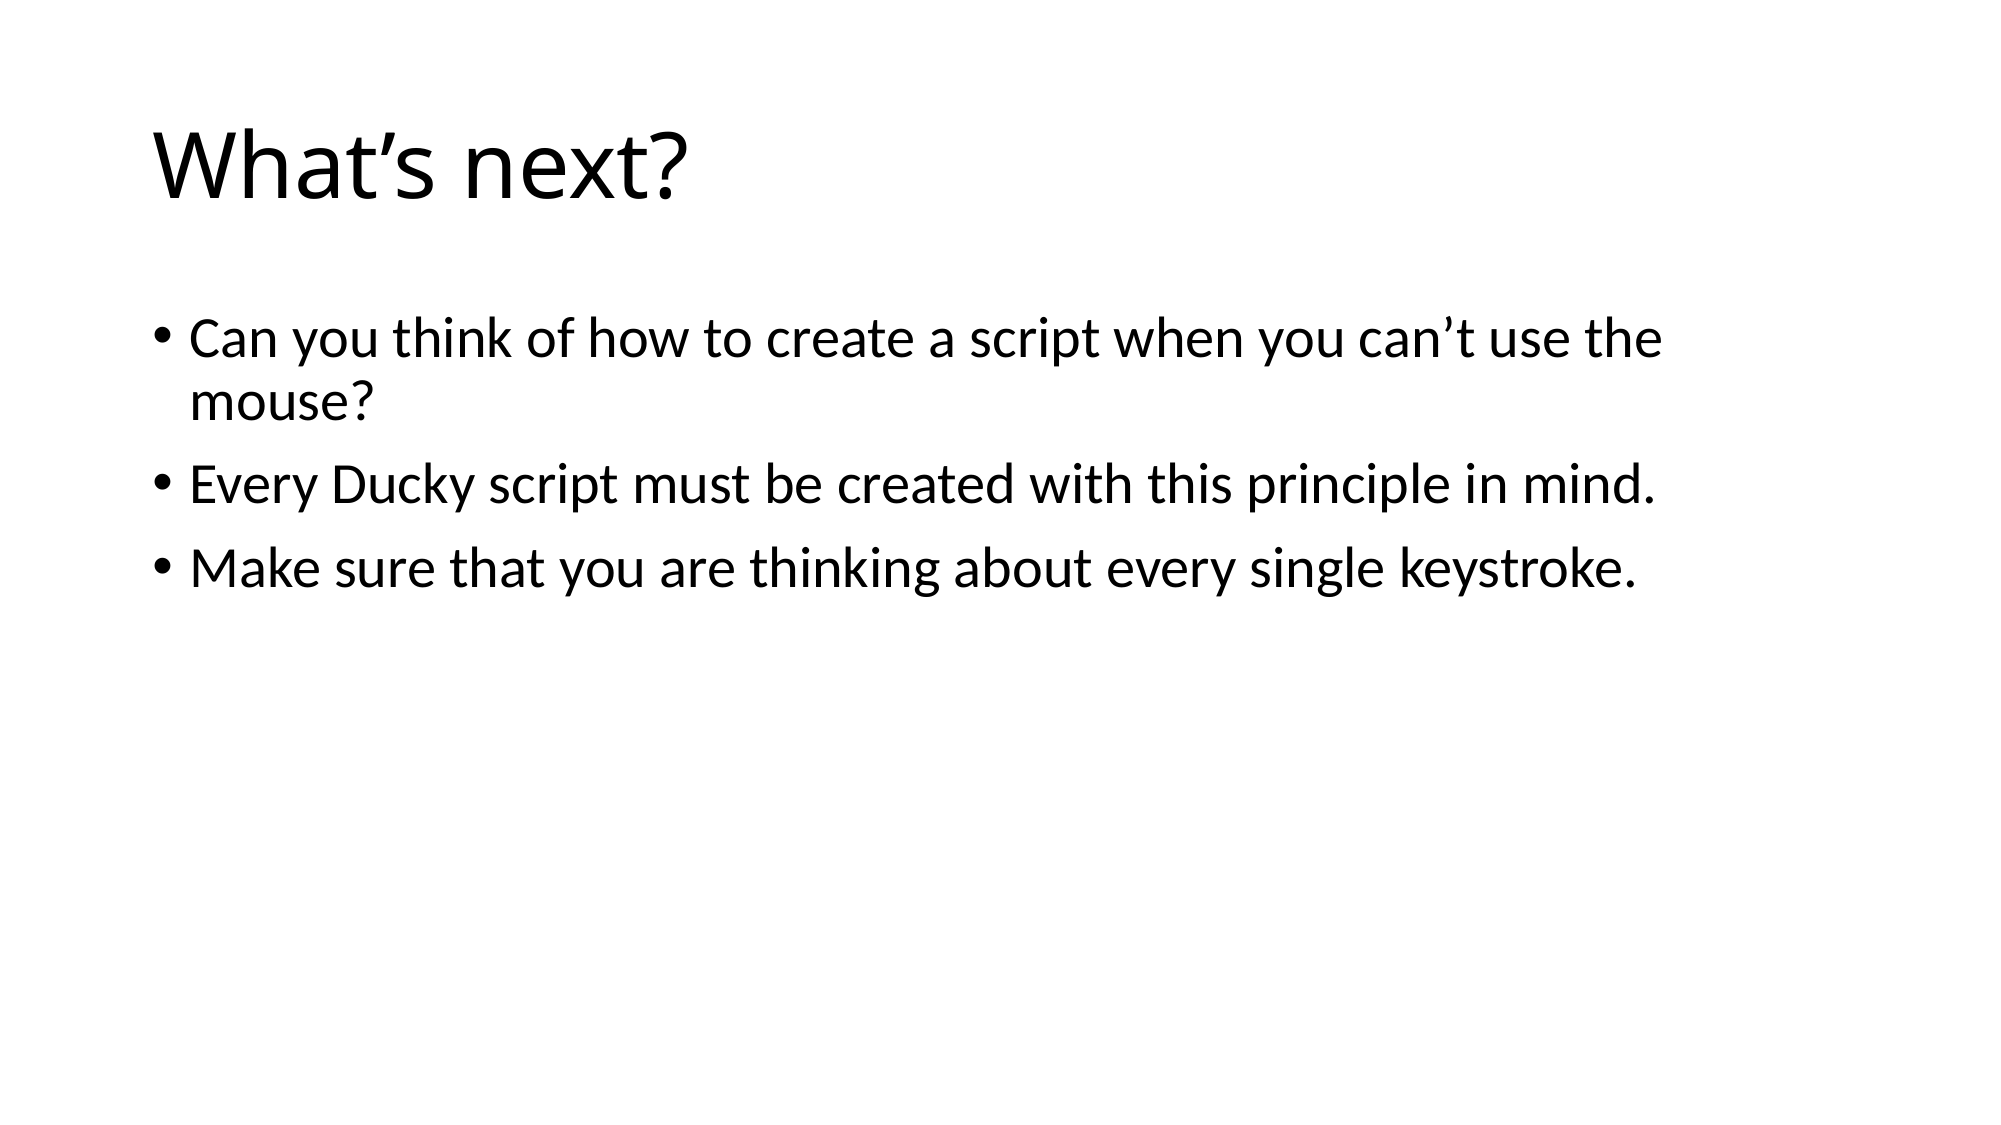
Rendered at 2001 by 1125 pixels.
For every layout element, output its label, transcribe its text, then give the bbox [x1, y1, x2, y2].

list Can you think of how to create a script when you can’t use the mouse? Every Ducky script must be created with this principle in mind. Make sure that you are thinking about every single keystroke. [137, 299, 1863, 1014]
title What’s next? [137, 59, 1863, 278]
